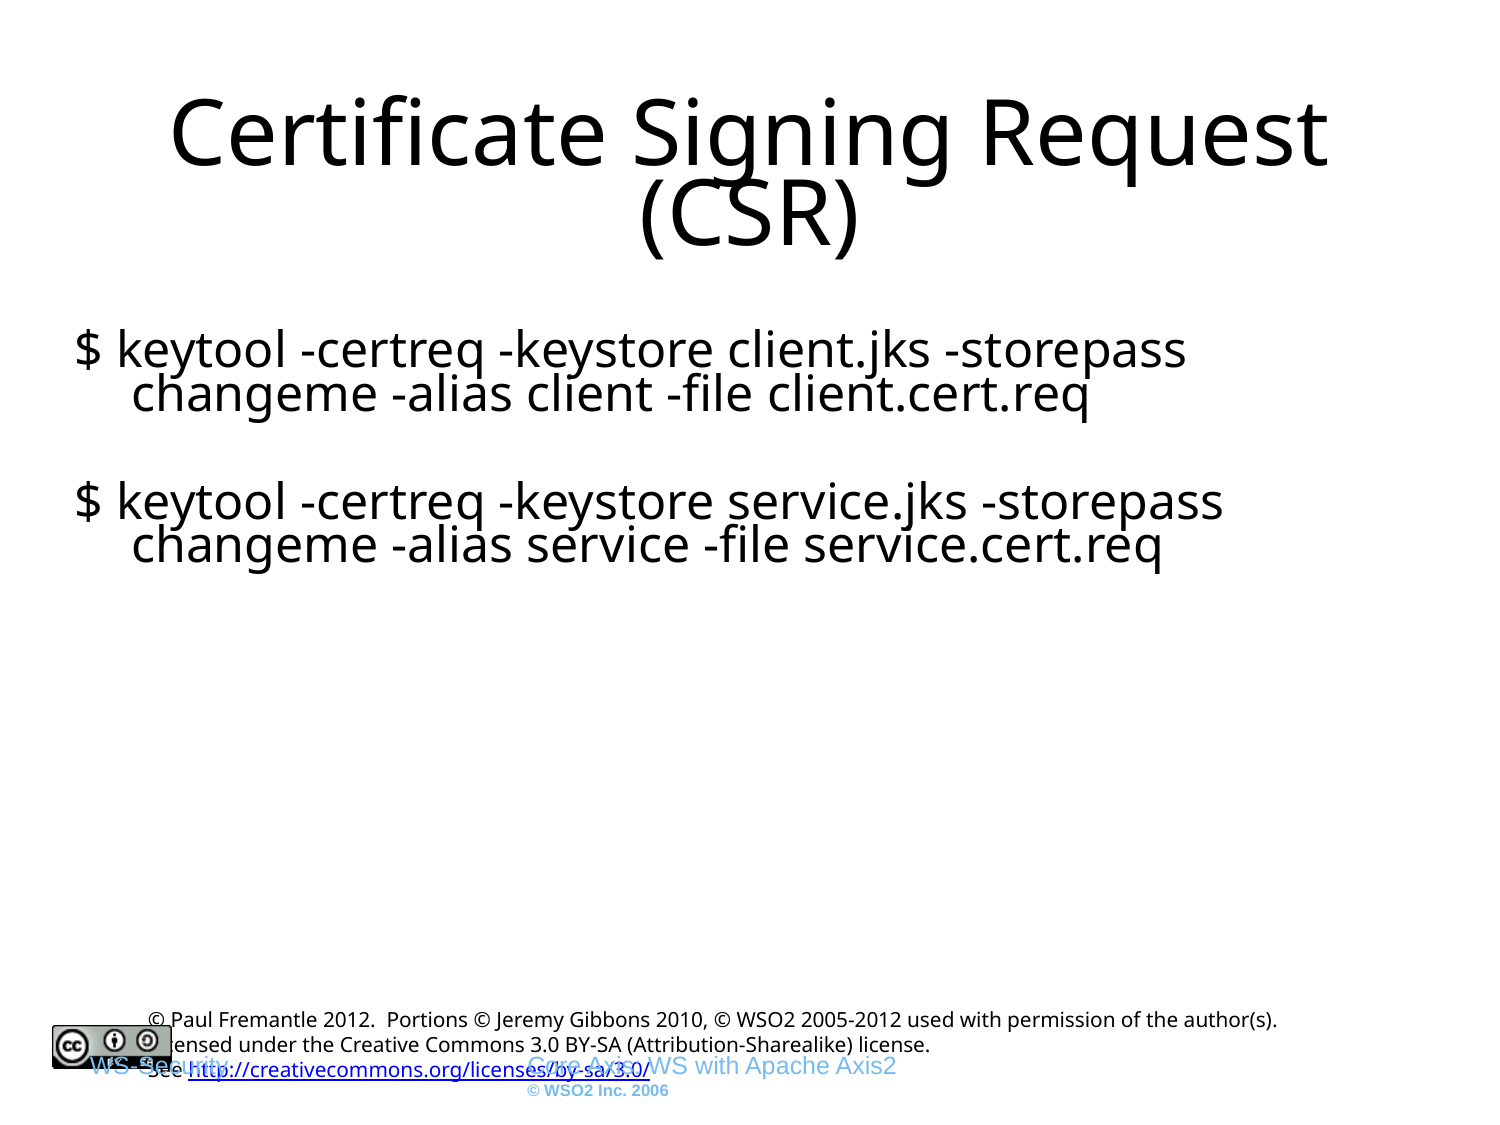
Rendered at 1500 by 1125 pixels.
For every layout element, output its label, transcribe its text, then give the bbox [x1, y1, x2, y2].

picture [52, 1025, 172, 1069]
slide_number WS-Security [75, 1042, 425, 1103]
title Certificate Signing Request (CSR)‏ [74, 94, 1425, 263]
list $ keytool -certreq -keystore client.jks -storepass changeme -alias client -file client.cert.req $ keytool -certreq -keystore service.jks -storepass changeme -alias service -file service.cert.req [74, 263, 1425, 992]
footer Core Axis: WS with Apache Axis2 © WSO2 Inc. 2006 [512, 1042, 988, 1103]
